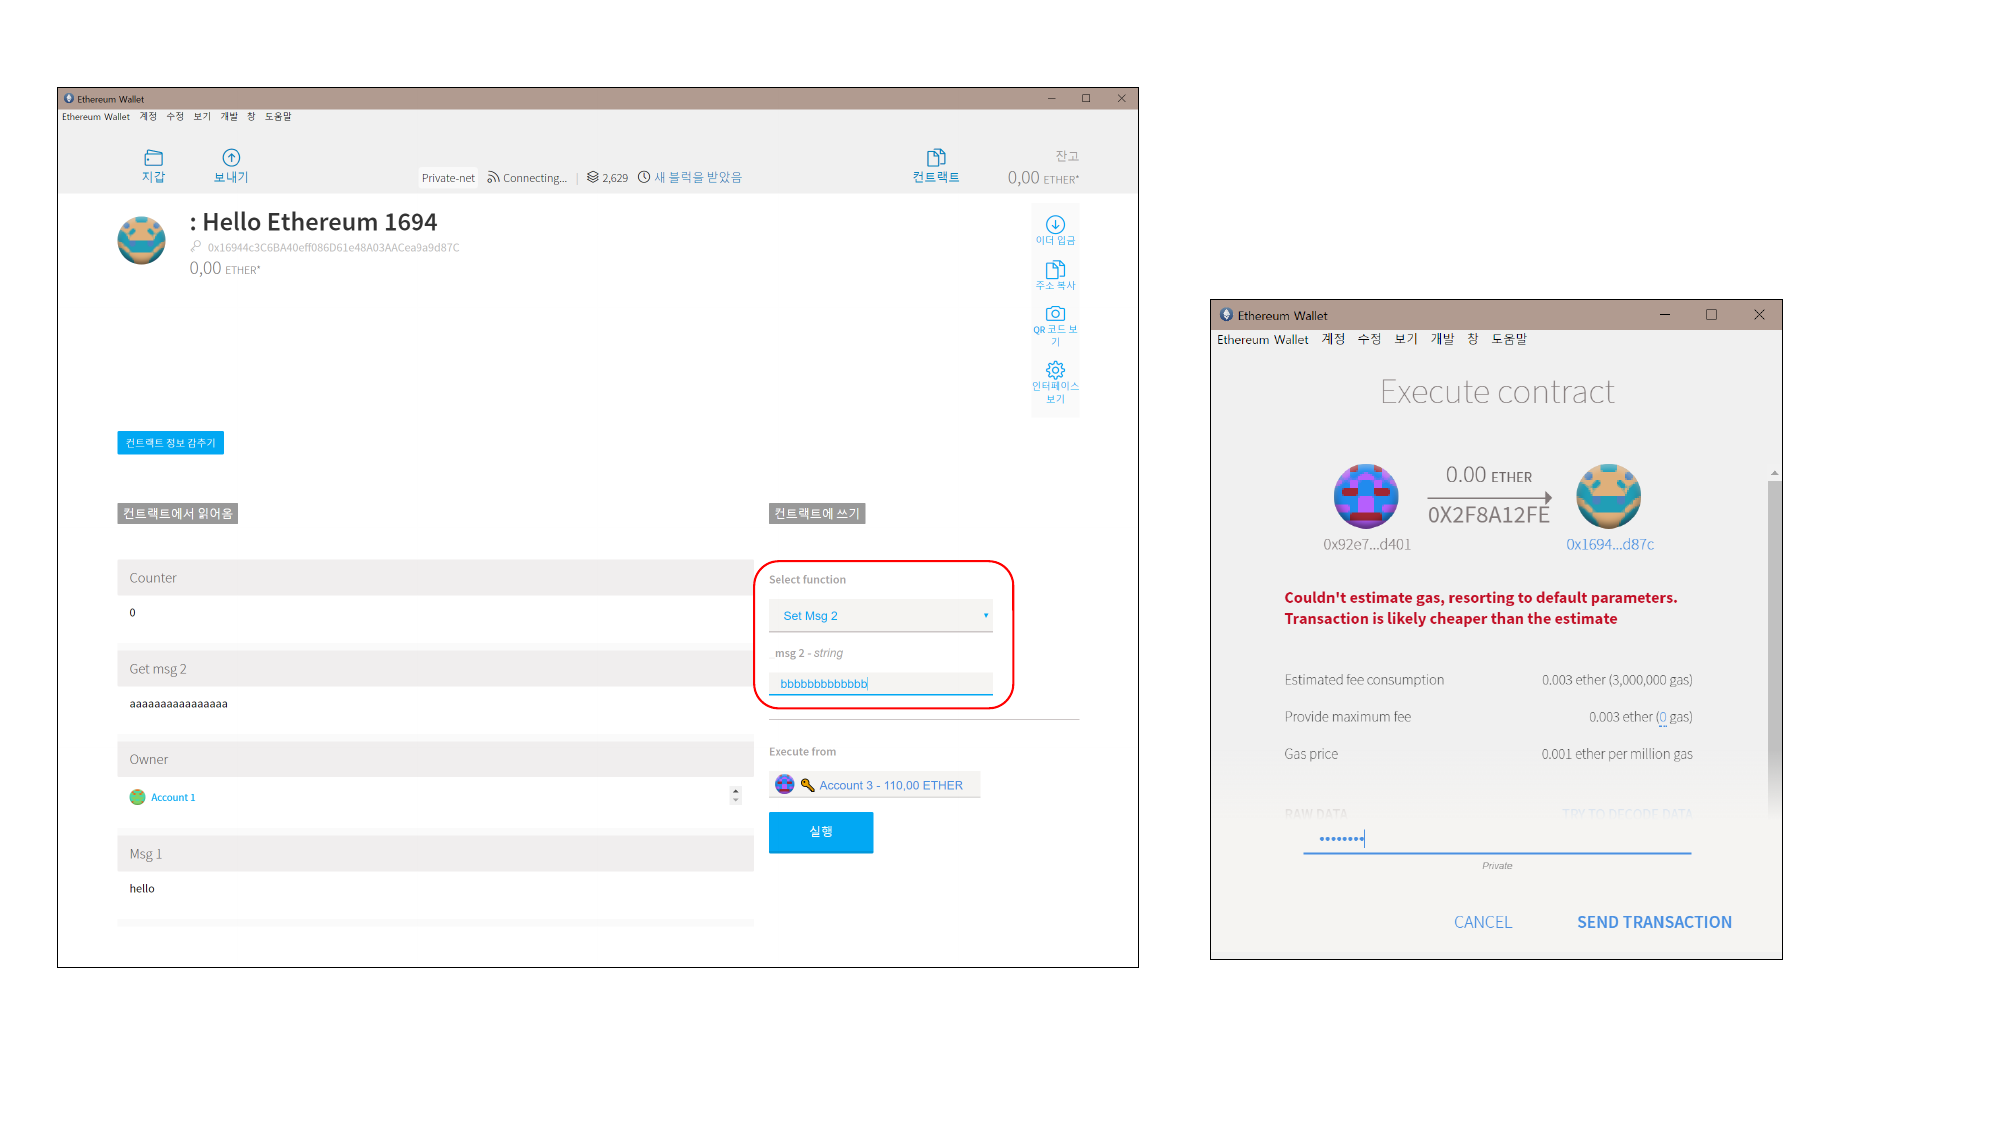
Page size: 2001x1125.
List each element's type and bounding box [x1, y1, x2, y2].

picture [57, 87, 1139, 968]
picture [1210, 299, 1783, 960]
